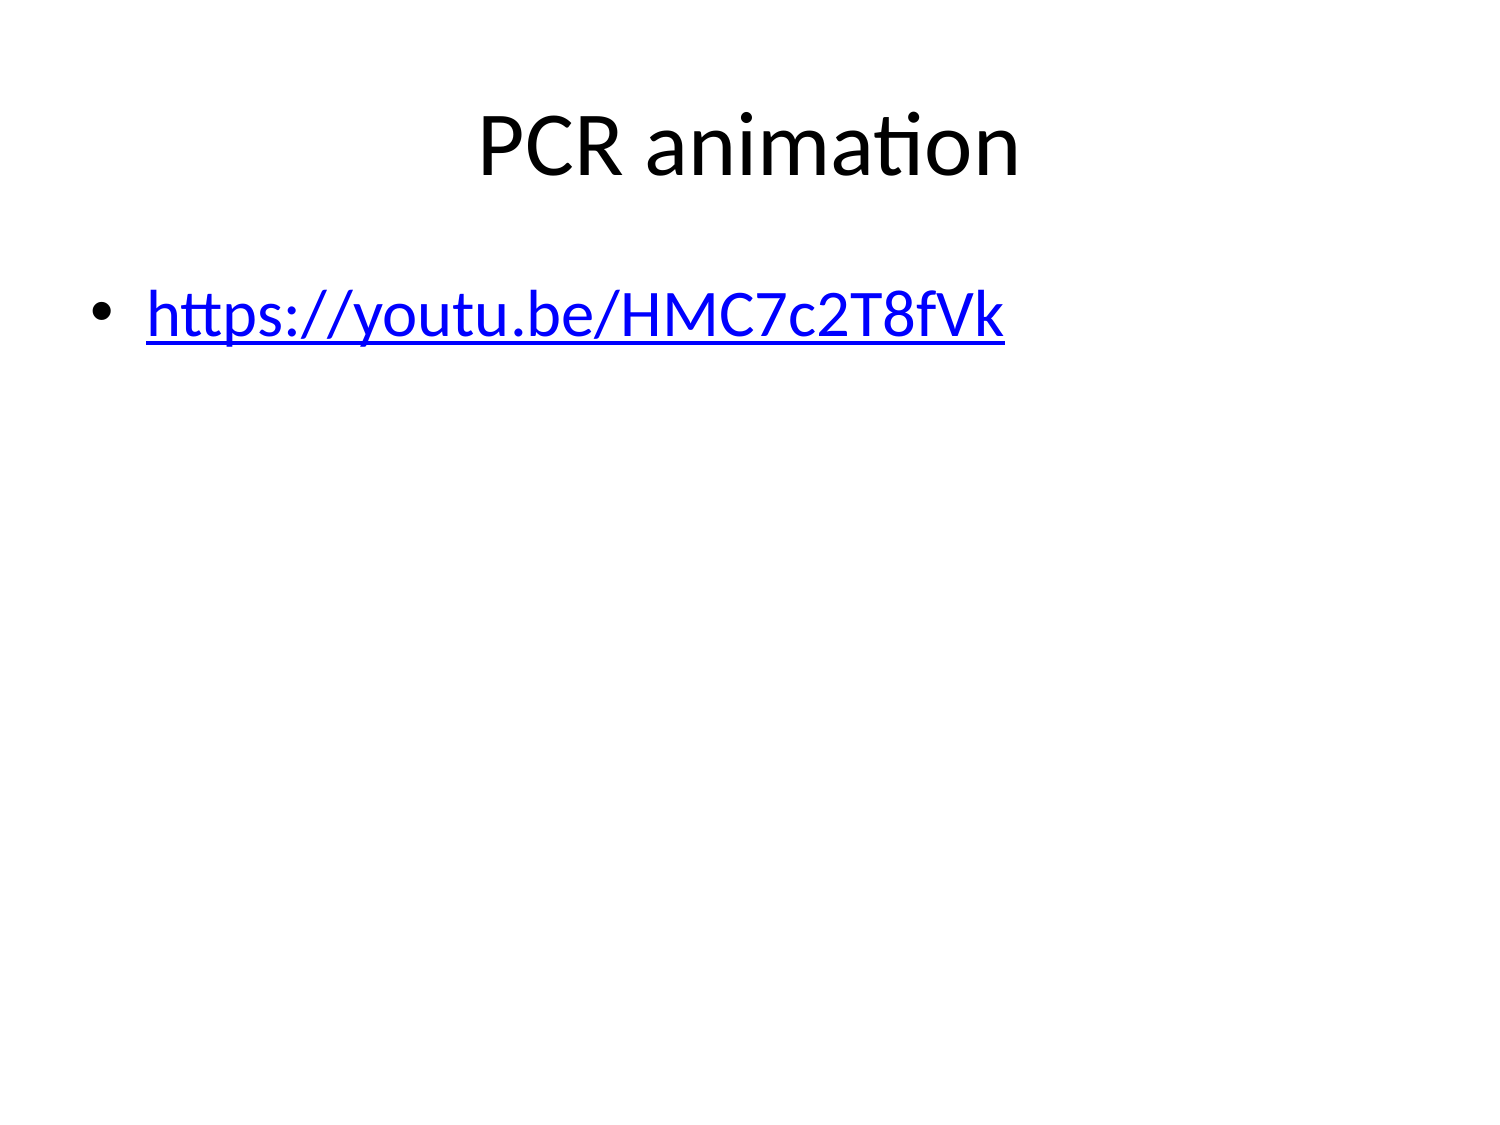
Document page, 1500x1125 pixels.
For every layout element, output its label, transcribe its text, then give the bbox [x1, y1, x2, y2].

list https://youtu.be/HMC7c2T8fVk [75, 262, 1425, 1005]
title PCR animation [75, 45, 1425, 233]
